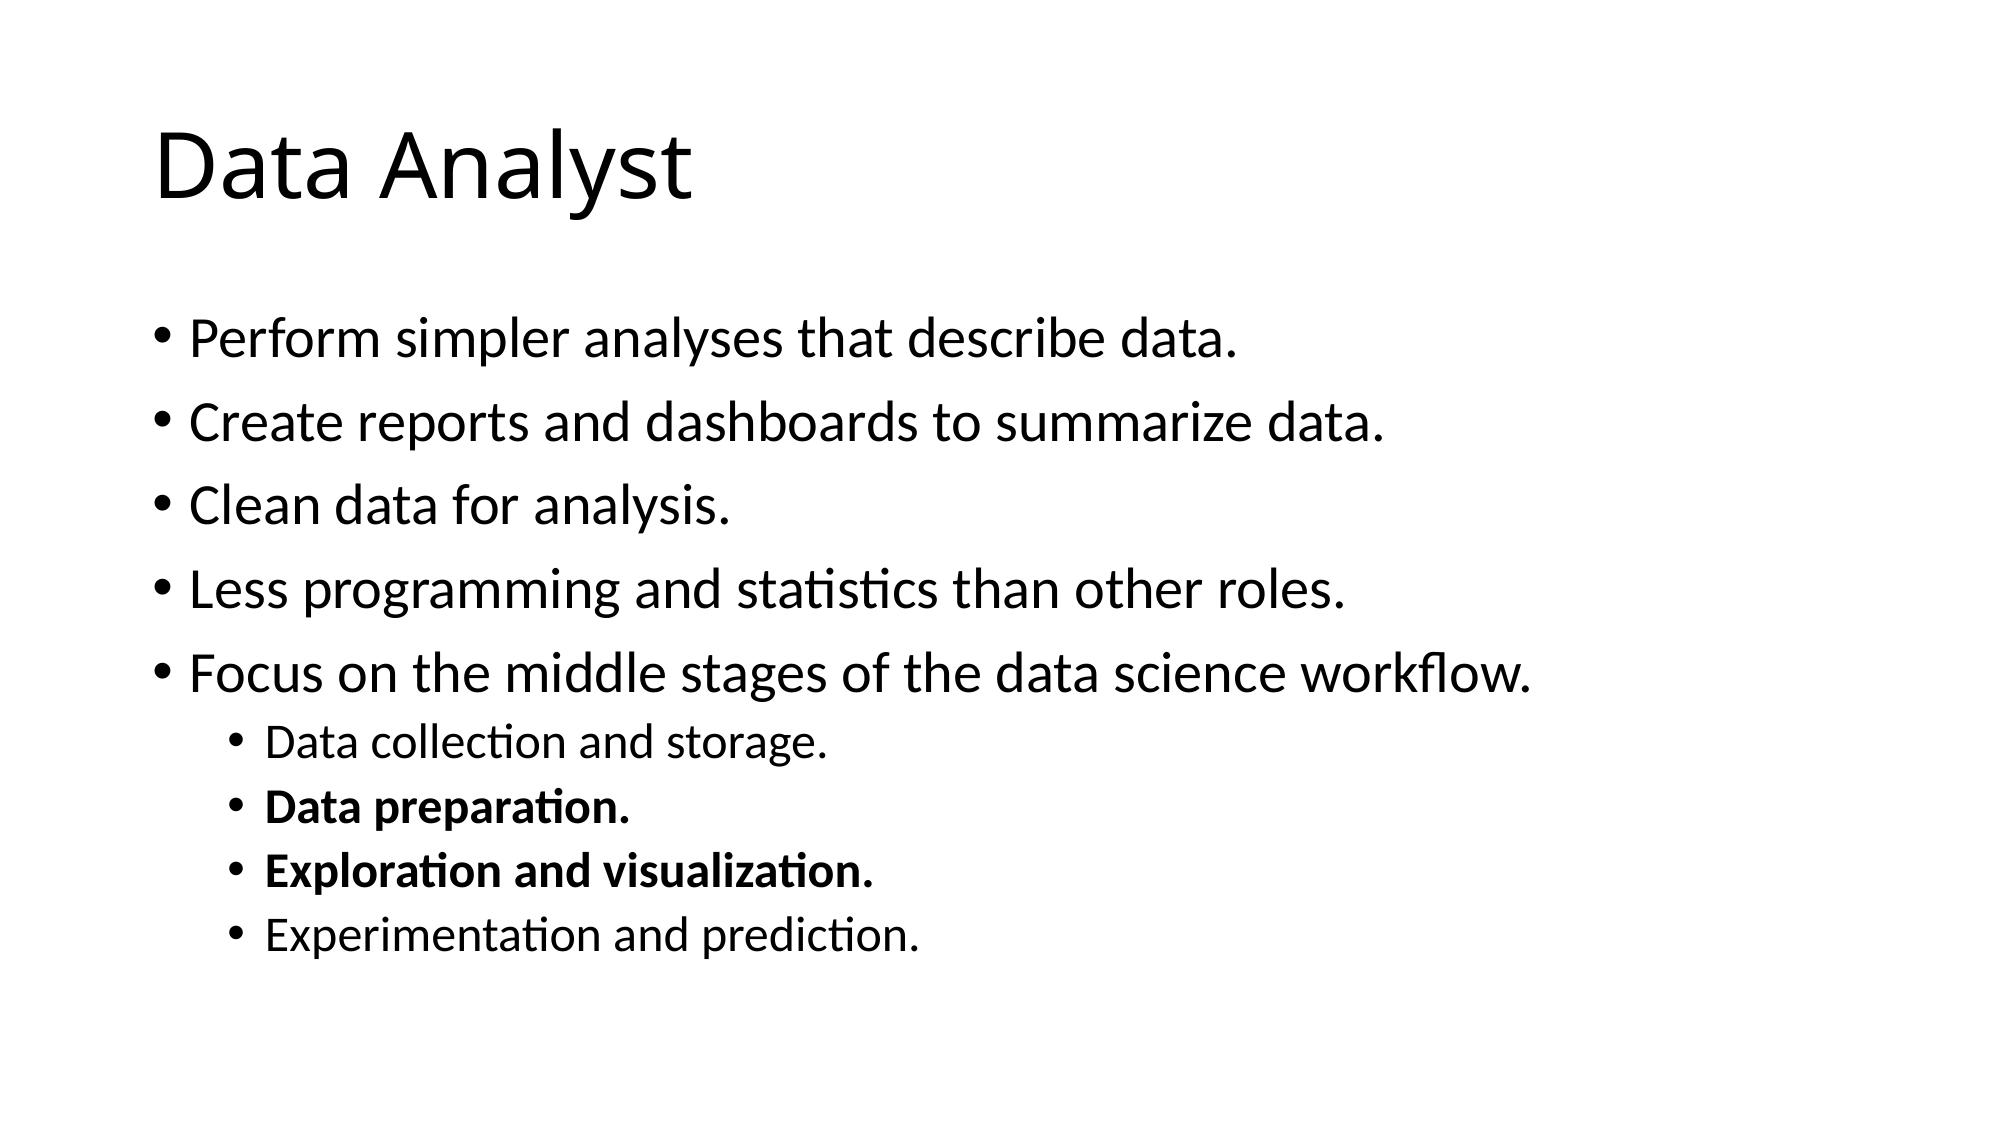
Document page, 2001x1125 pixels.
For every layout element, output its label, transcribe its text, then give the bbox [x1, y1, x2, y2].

title Data Analyst [137, 59, 1863, 278]
list Perform simpler analyses that describe data. Create reports and dashboards to summarize data. Clean data for analysis. Less programming and statistics than other roles. Focus on the middle stages of the data science workflow. Data collection and storage. Data preparation. Exploration and visualization. Experimentation and prediction. [137, 299, 1863, 1014]
